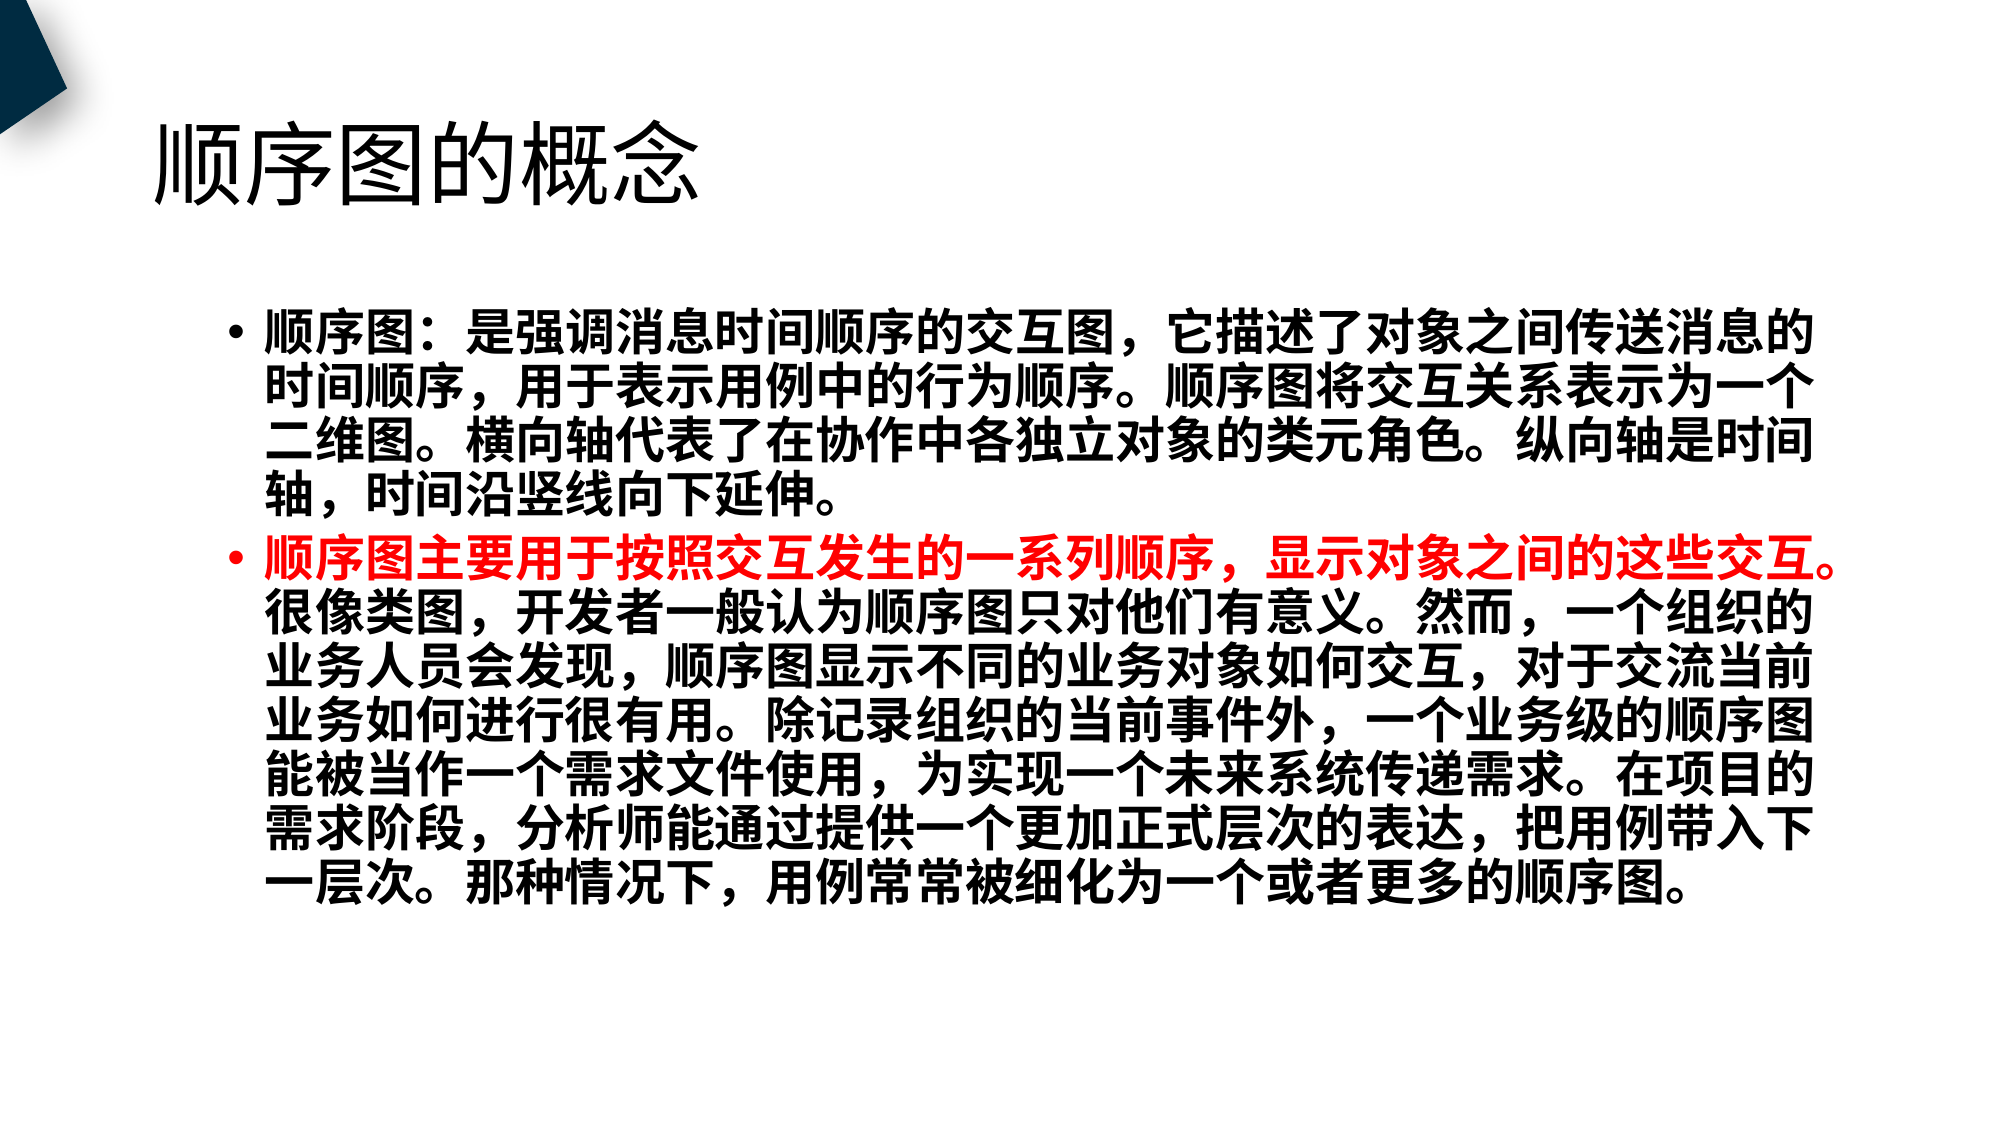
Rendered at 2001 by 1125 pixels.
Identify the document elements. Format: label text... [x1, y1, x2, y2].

text_box [0, 0, 68, 135]
title 顺序图的概念 [137, 59, 1863, 278]
list 顺序图：是强调消息时间顺序的交互图，它描述了对象之间传送消息的时间顺序，用于表示用例中的行为顺序。顺序图将交互关系表示为一个二维图。横向轴代表了在协作中各独立对象的类元角色。纵向轴是时间轴，时间沿竖线向下延伸。 顺序图主要用于按照交互发生的一系列顺序，显示对象之间的这些交互。很像类图，开发者一般认为顺序图只对他们有意义。然而，一个组织的业务人员会发现，顺序图显示不同的业务对象如何交互，对于交流当前业务如何进行很有用。除记录组织的当前事件外，一个业务级的顺序图能被当作一个需求文件使用，为实现一个未来系统传递需求。在项目的需求阶段，分析师能通过提供一个更加正式层次的表达，把用例带入下一层次。那种情况下，用例常常被细化为一个或者更多的顺序图。 [137, 299, 1863, 1014]
